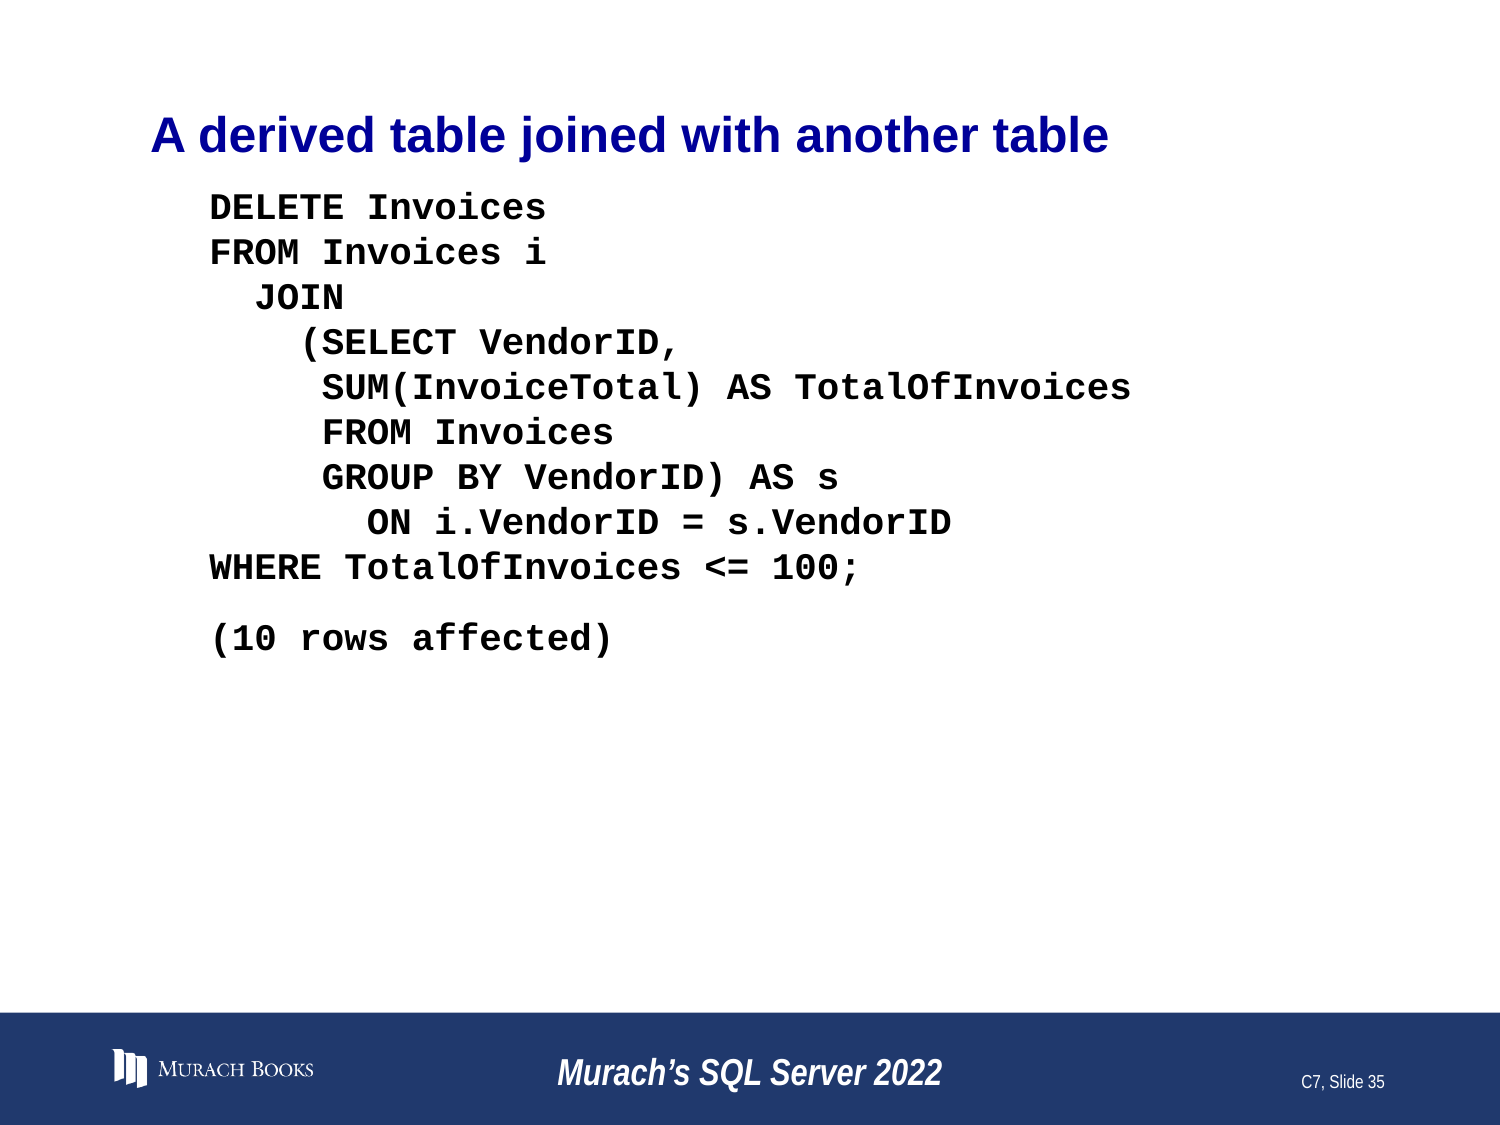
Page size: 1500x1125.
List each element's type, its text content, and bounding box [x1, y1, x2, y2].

list DELETE Invoices FROM Invoices i JOIN (SELECT VendorID, SUM(InvoiceTotal) AS TotalOfInvoices FROM Invoices GROUP BY VendorID) AS s ON i.VendorID = s.VendorID WHERE TotalOfInvoices <= 100; (10 rows affected) [137, 174, 1350, 975]
slide_number Murach’s SQL Server 2022 [450, 1025, 1050, 1100]
footer [12, 1025, 450, 1100]
slide_number C7, Slide 35 [1087, 1025, 1400, 1100]
title A derived table joined with another table [150, 102, 1350, 164]
